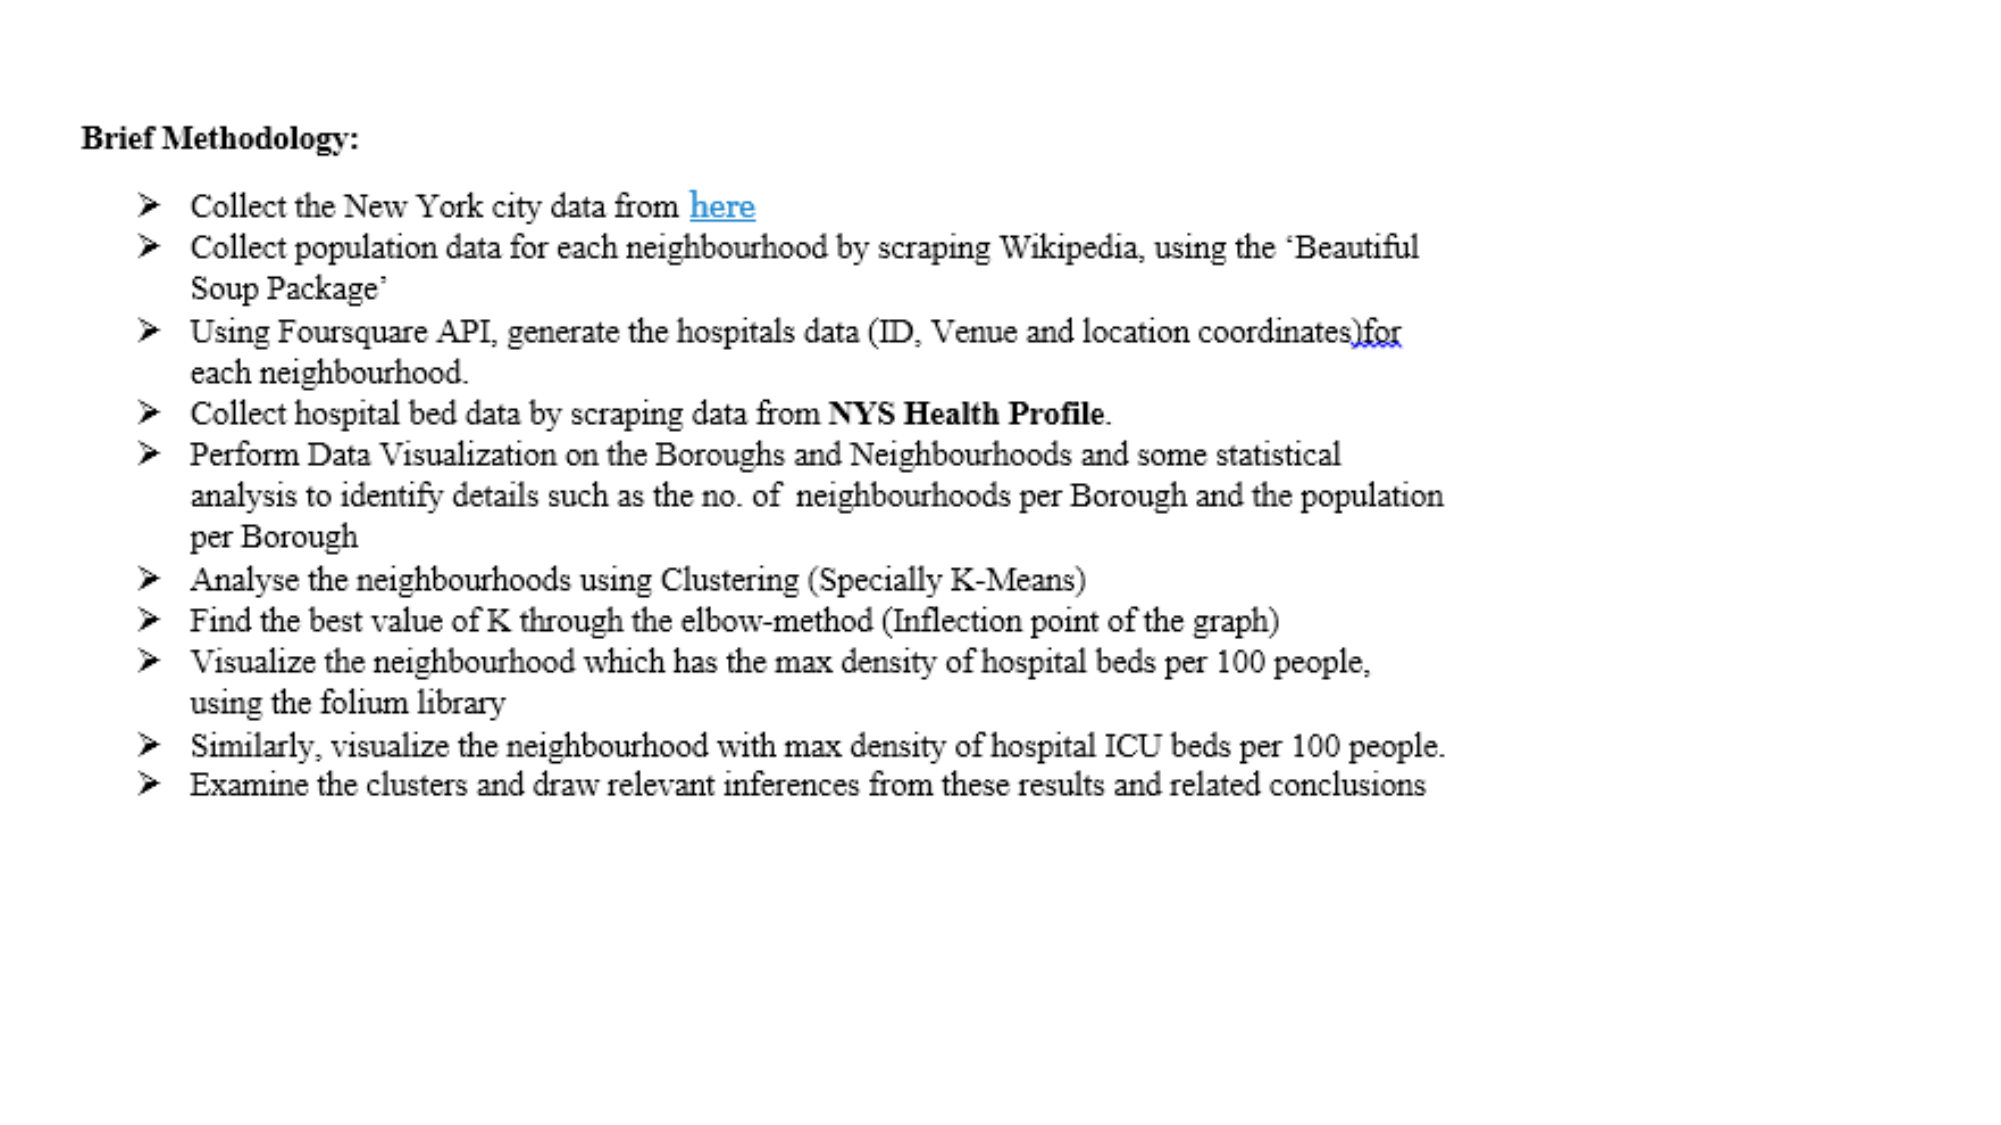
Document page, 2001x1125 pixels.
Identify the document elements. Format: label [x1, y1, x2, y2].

picture [0, 38, 1579, 910]
